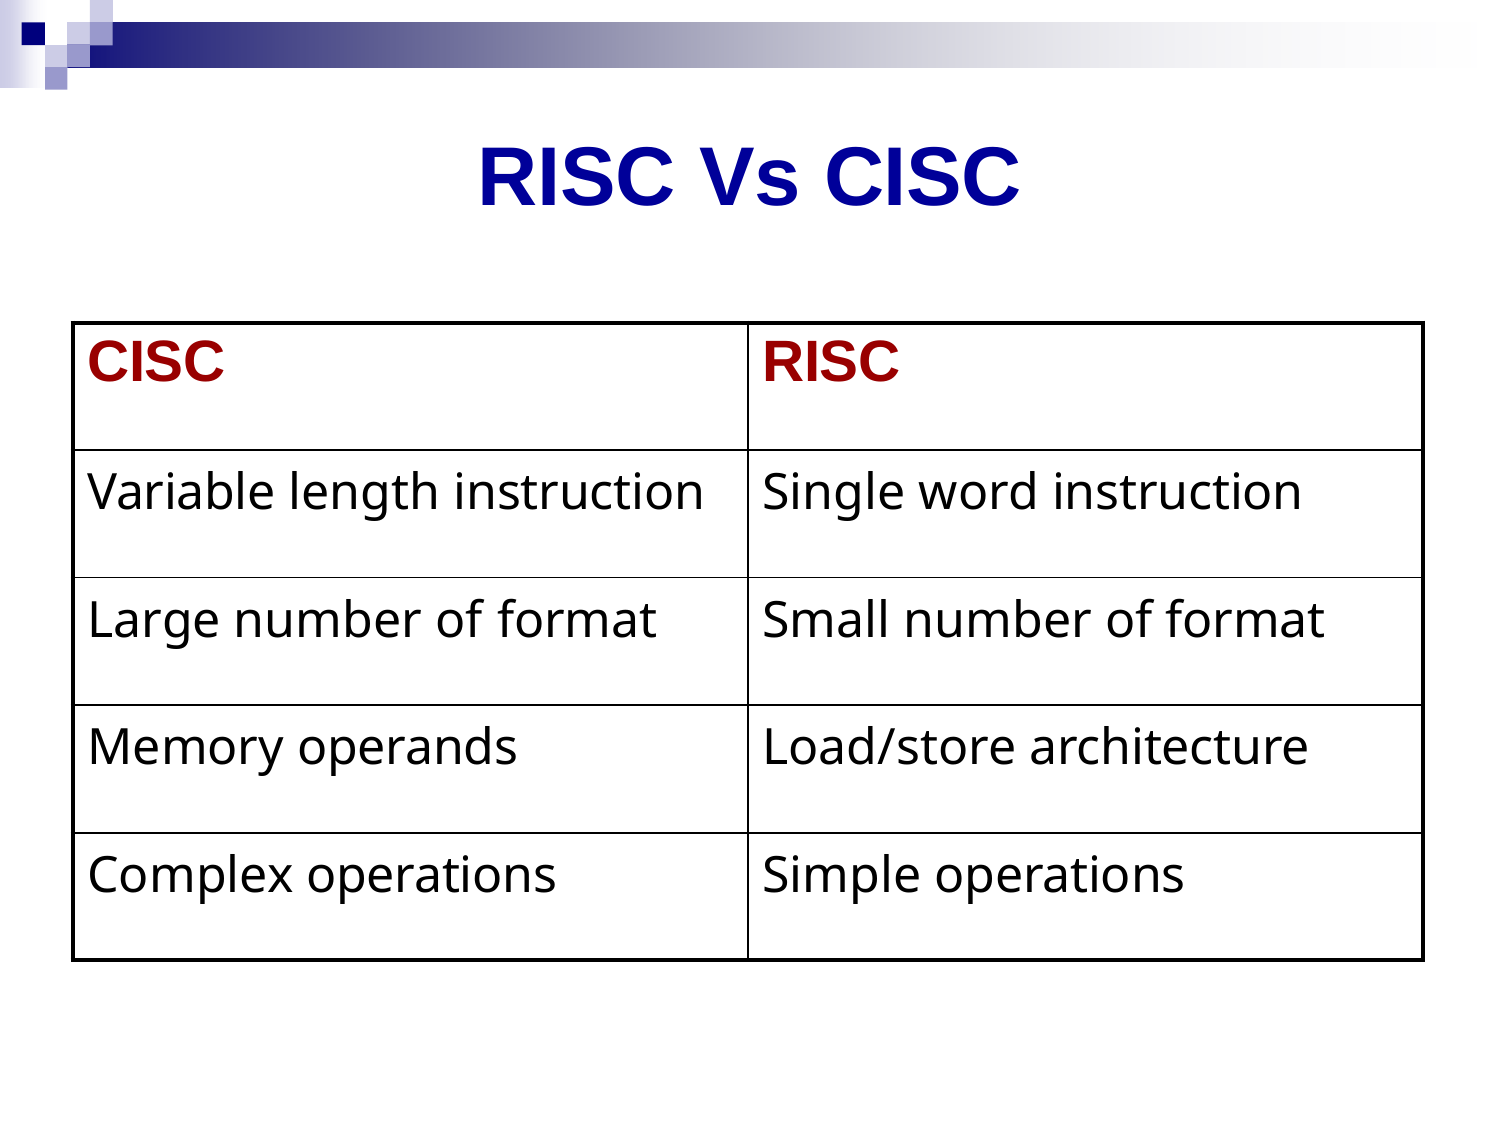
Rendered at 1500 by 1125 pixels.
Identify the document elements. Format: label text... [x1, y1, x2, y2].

title RISC Vs CISC [83, 76, 1417, 311]
table_cell Single word instruction [749, 451, 1421, 577]
table_cell Load/store architecture [749, 706, 1421, 832]
picture [90, 22, 1500, 68]
table_header CISC [75, 325, 747, 449]
picture [0, 0, 47, 88]
table_cell Variable length instruction [75, 451, 747, 577]
table_cell Large number of format [75, 578, 747, 704]
table_cell Small number of format [749, 578, 1421, 704]
table_cell Memory operands [75, 706, 747, 832]
table_cell Complex operations [75, 834, 747, 958]
table_cell Simple operations [749, 834, 1421, 958]
table_header RISC [749, 325, 1421, 449]
